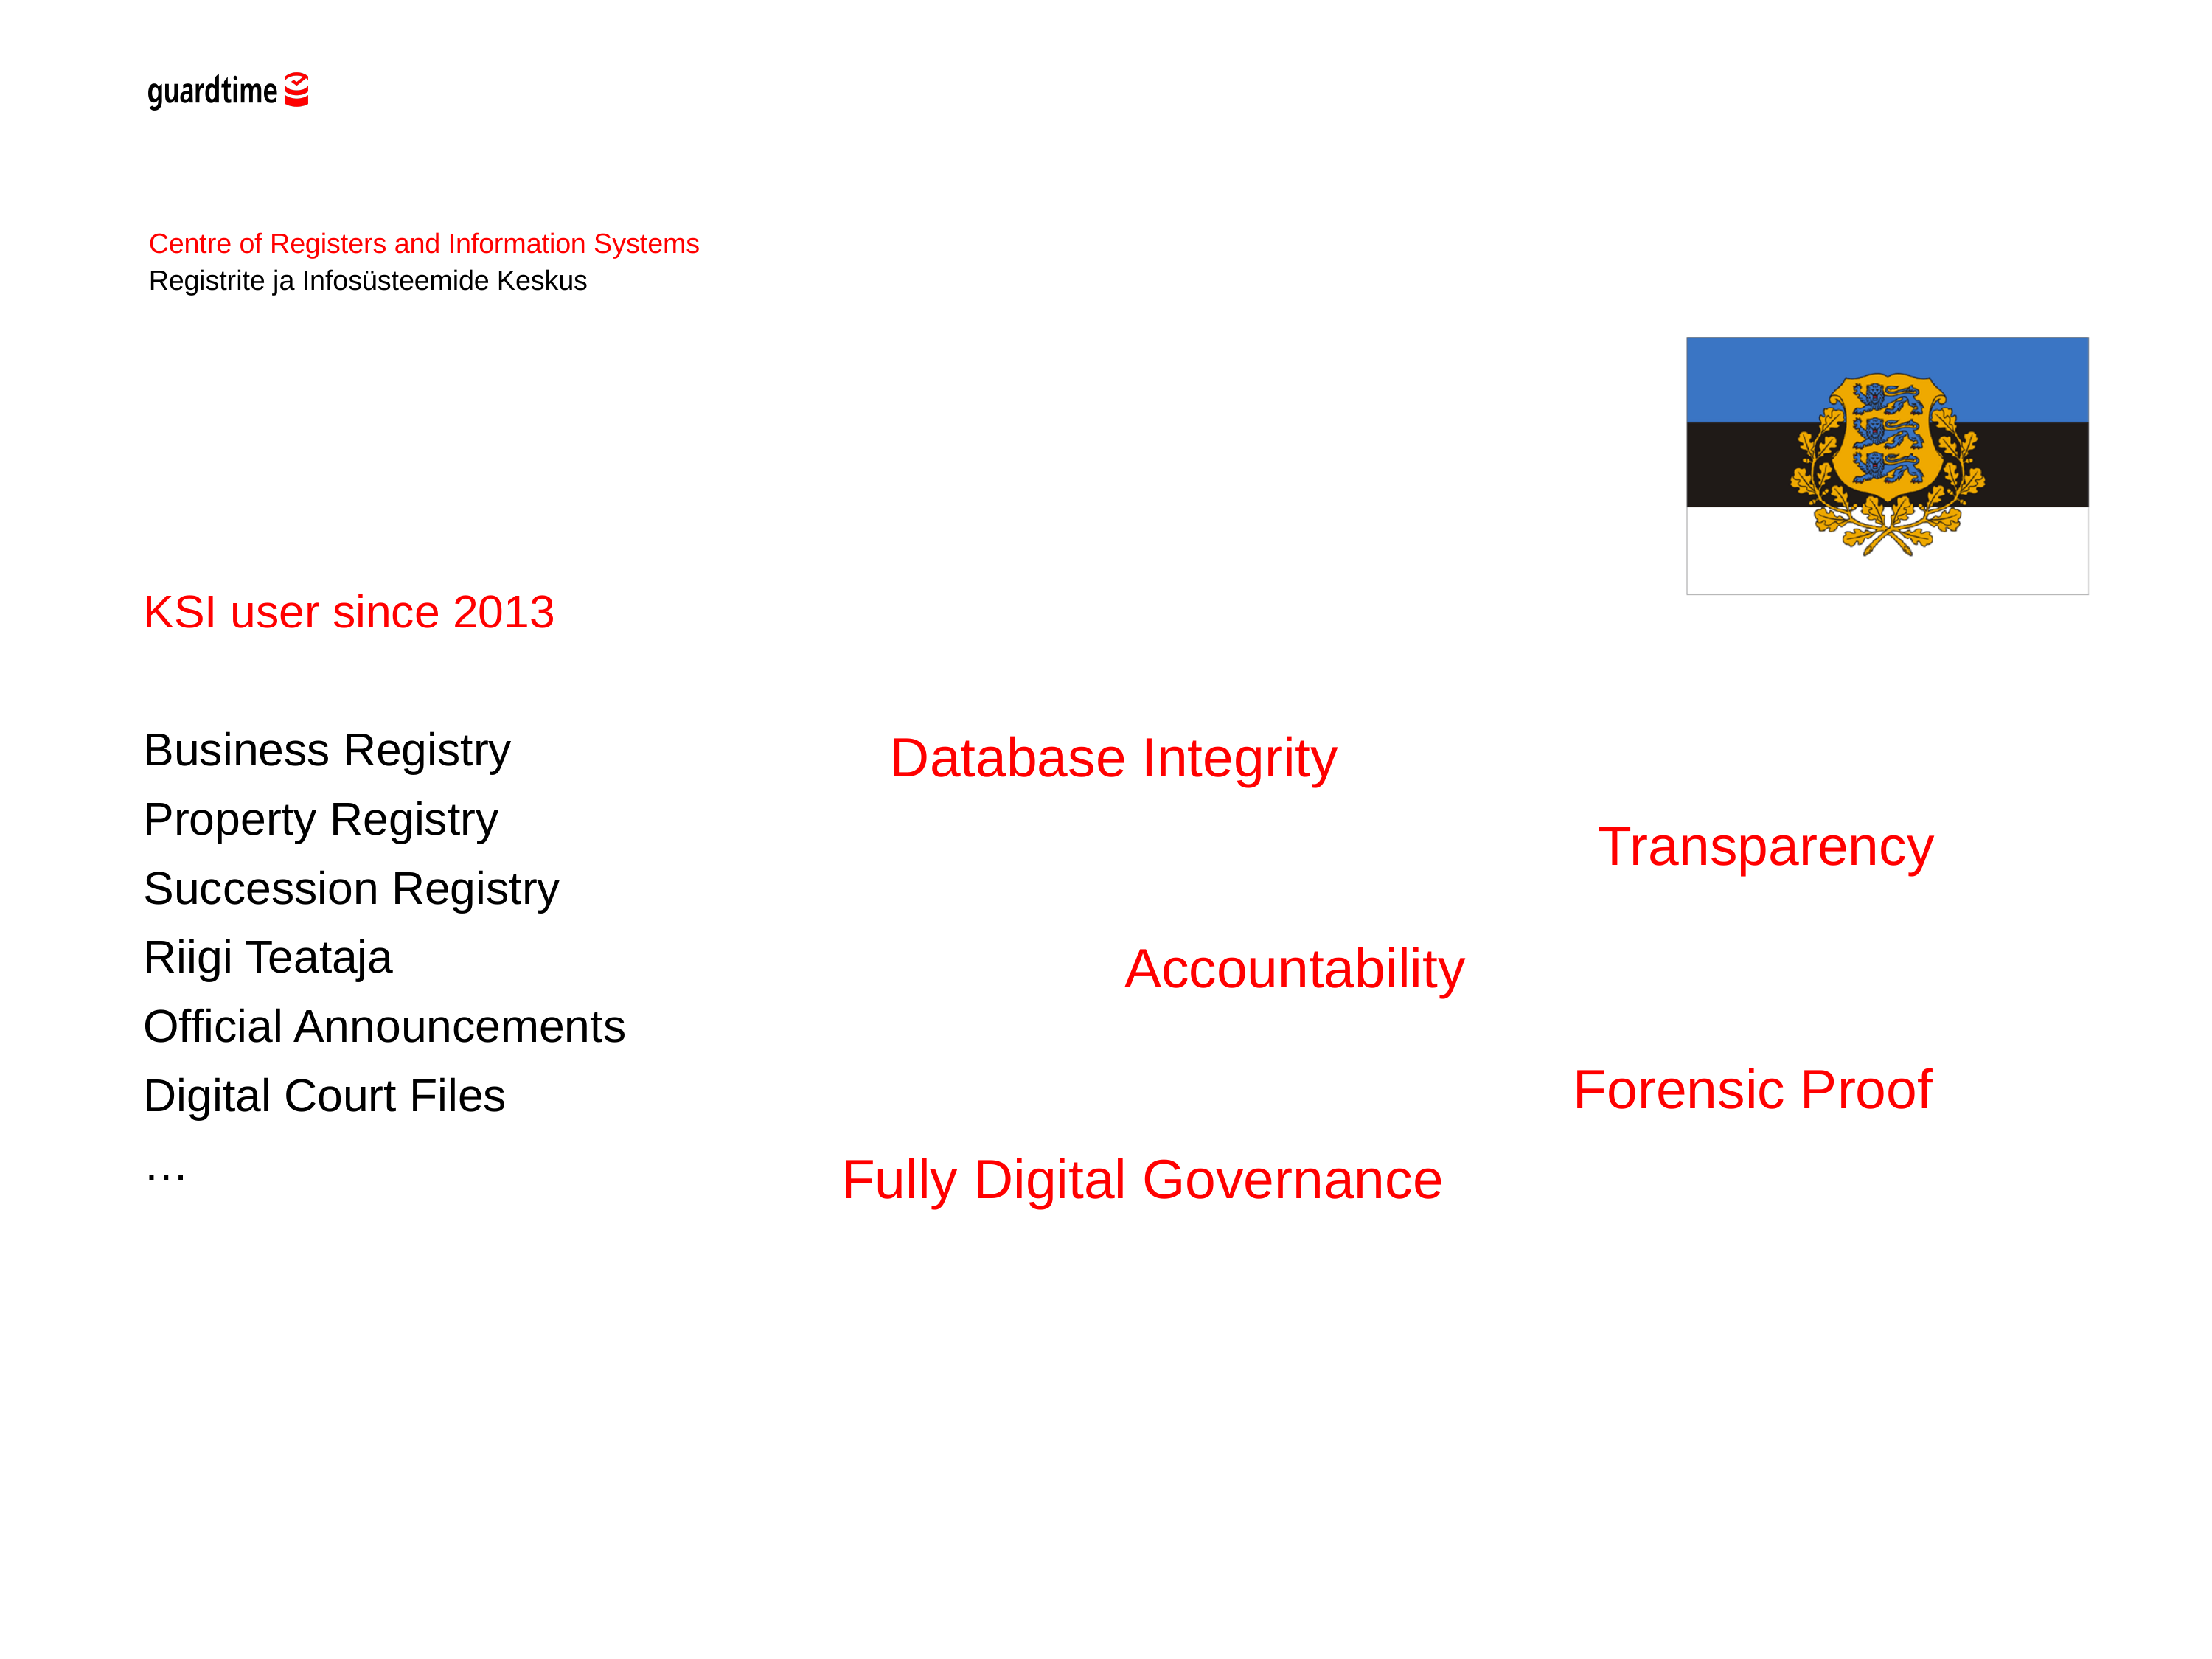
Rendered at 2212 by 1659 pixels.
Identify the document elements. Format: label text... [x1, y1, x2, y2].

picture [1683, 332, 2093, 599]
text_box Fully Digital Governance [830, 1138, 1455, 1215]
text_box Transparency [1587, 804, 1946, 882]
text_box Accountability [1113, 927, 1478, 1005]
picture [148, 72, 308, 111]
title Centre of Registers and Information Systems Registrite ja Infosüsteemide Keskus [148, 222, 1561, 406]
text_box Forensic Proof [1562, 1048, 1944, 1125]
text_box Database Integrity [879, 716, 1350, 794]
text_box KSI user since 2013 Business Registry Property Registry Succession Registry Riigi Teataja Official Announcements Digital Court Files … [135, 577, 750, 1263]
